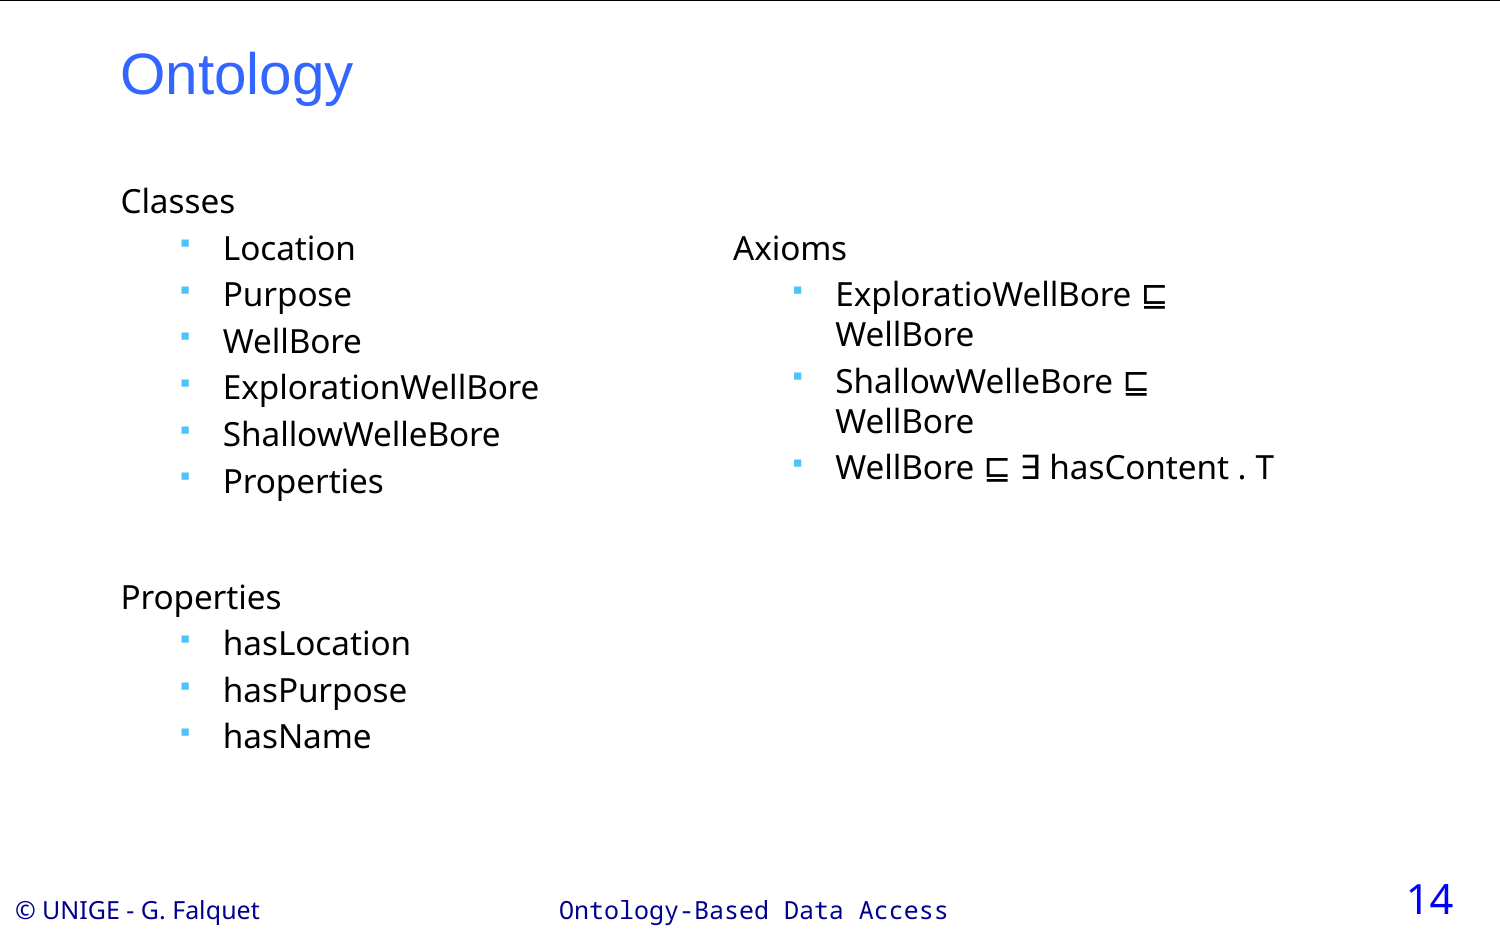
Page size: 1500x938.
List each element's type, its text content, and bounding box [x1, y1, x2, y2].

list Axioms ExploratioWellBore ⊑ WellBore ShallowWelleBore ⊑ WellBore WellBore ⊑ ∃ hasContent . T [718, 172, 1306, 820]
list Classes Location Purpose WellBore ExplorationWellBore ShallowWelleBore Properties Properties hasLocation hasPurpose hasName [105, 172, 694, 820]
slide_number 14 [1131, 867, 1469, 938]
slide_number © UNIGE - G. Falquet [0, 892, 488, 933]
title Ontology [105, 30, 1335, 114]
footer Ontology-Based Data Access [495, 885, 1013, 933]
